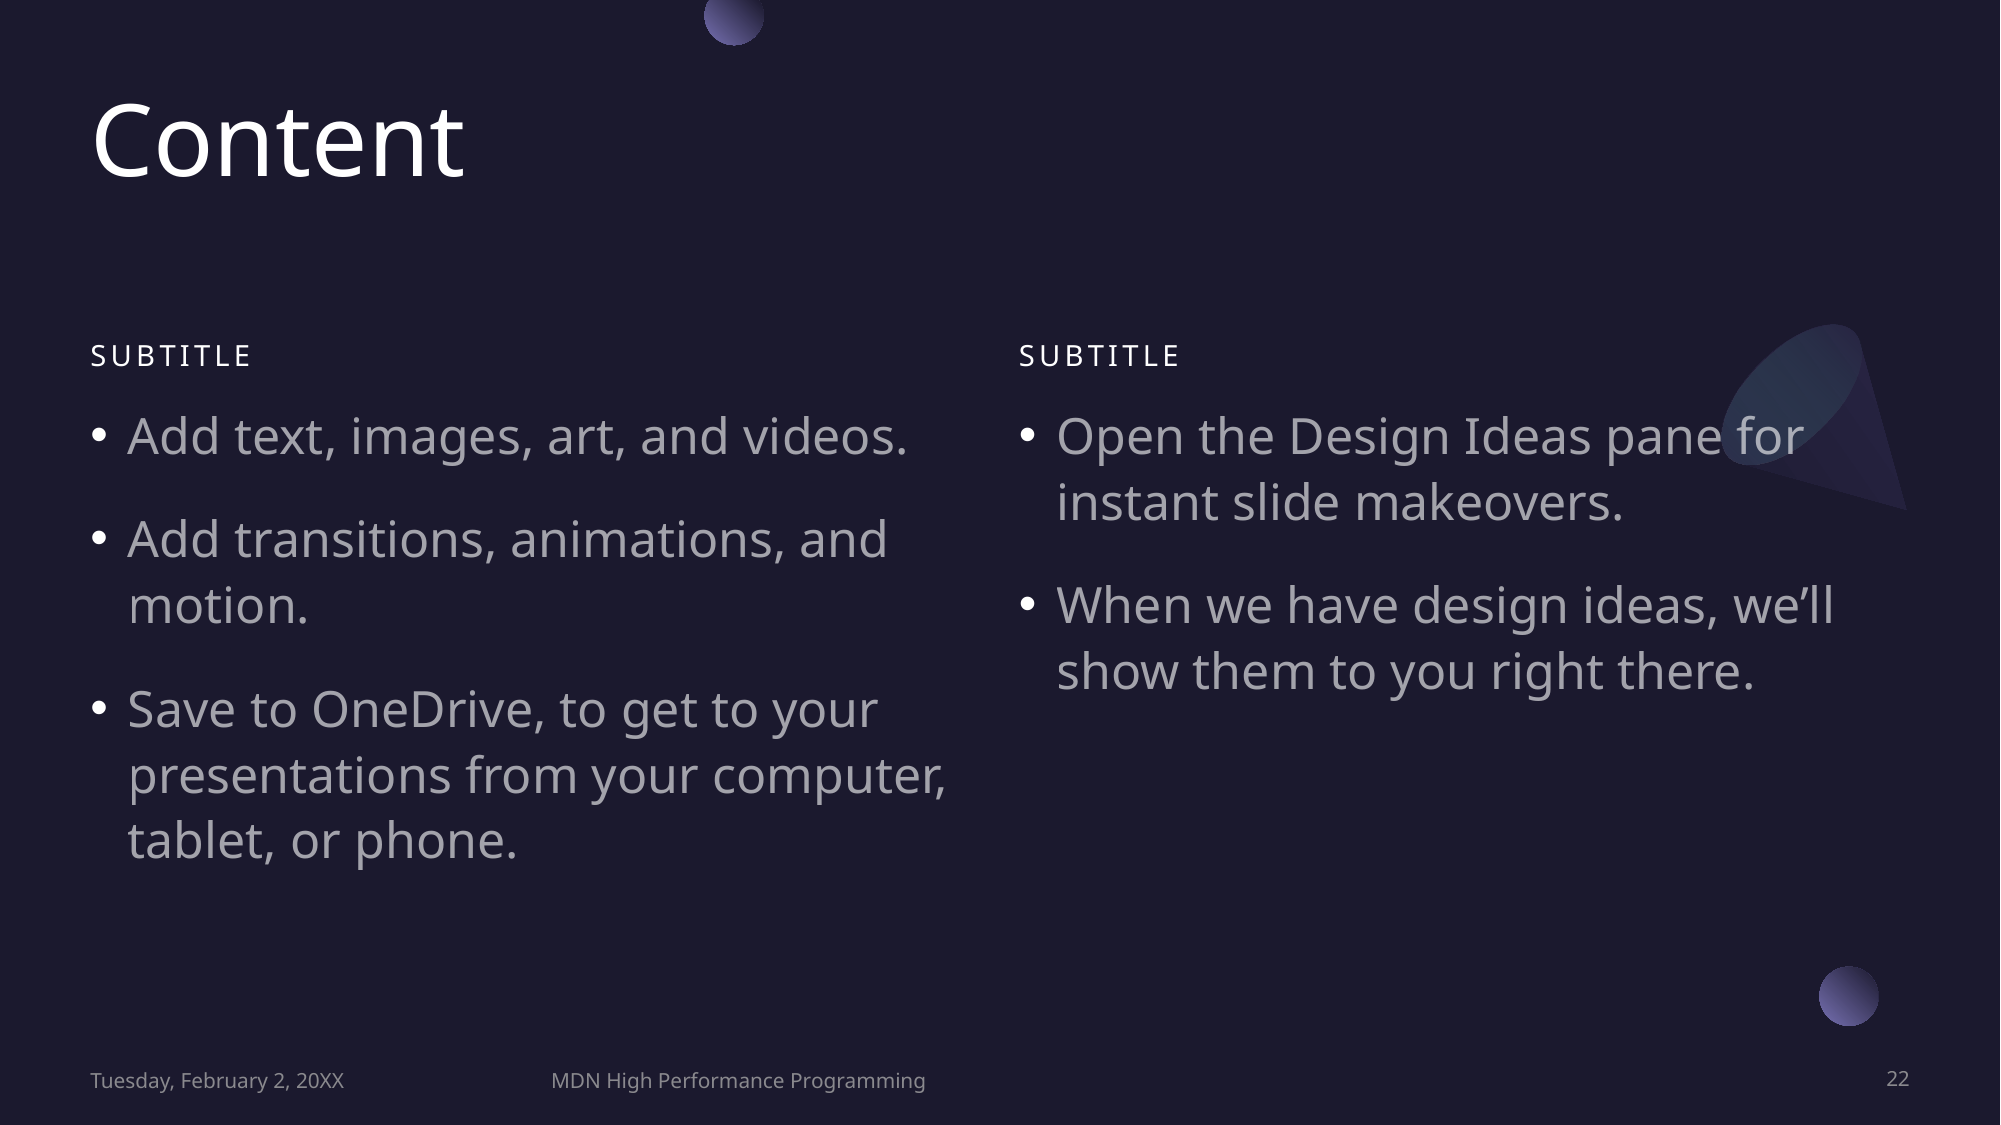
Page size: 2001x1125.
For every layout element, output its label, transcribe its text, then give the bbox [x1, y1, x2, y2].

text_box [1702, 332, 1922, 541]
title Content [90, 90, 1911, 309]
list Open the Design Ideas pane for instant slide makeovers. When we have design ideas, we’ll show them to you right there. [1019, 398, 1911, 975]
slide_number 22 [1632, 1067, 1910, 1093]
list Subtitle [1019, 283, 1911, 372]
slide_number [90, 1067, 522, 1093]
text_box [703, 0, 765, 47]
list Subtitle [90, 283, 983, 372]
footer MDN High Performance Programming [551, 1067, 1598, 1093]
list Add text, images, art, and videos. Add transitions, animations, and motion. Save to OneDrive, to get to your presentations from your computer, tablet, or phone. [90, 398, 981, 975]
